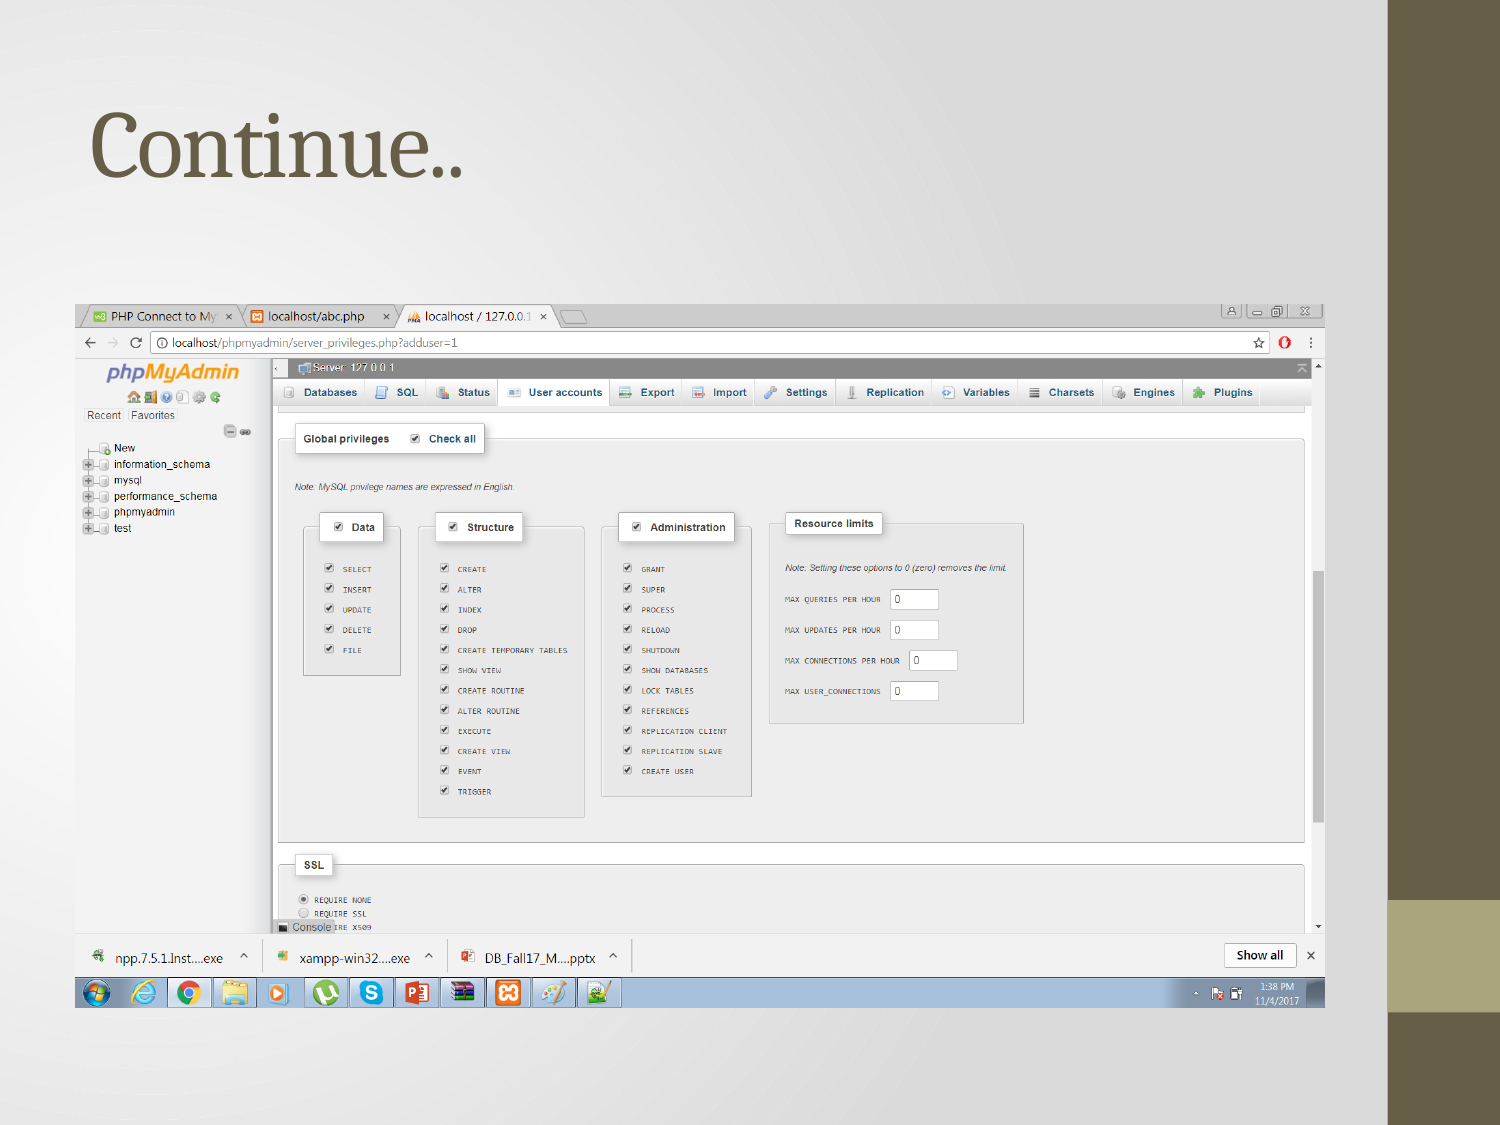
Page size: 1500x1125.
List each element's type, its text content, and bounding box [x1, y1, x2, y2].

title Continue.. [75, 45, 1325, 233]
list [74, 304, 1326, 1009]
